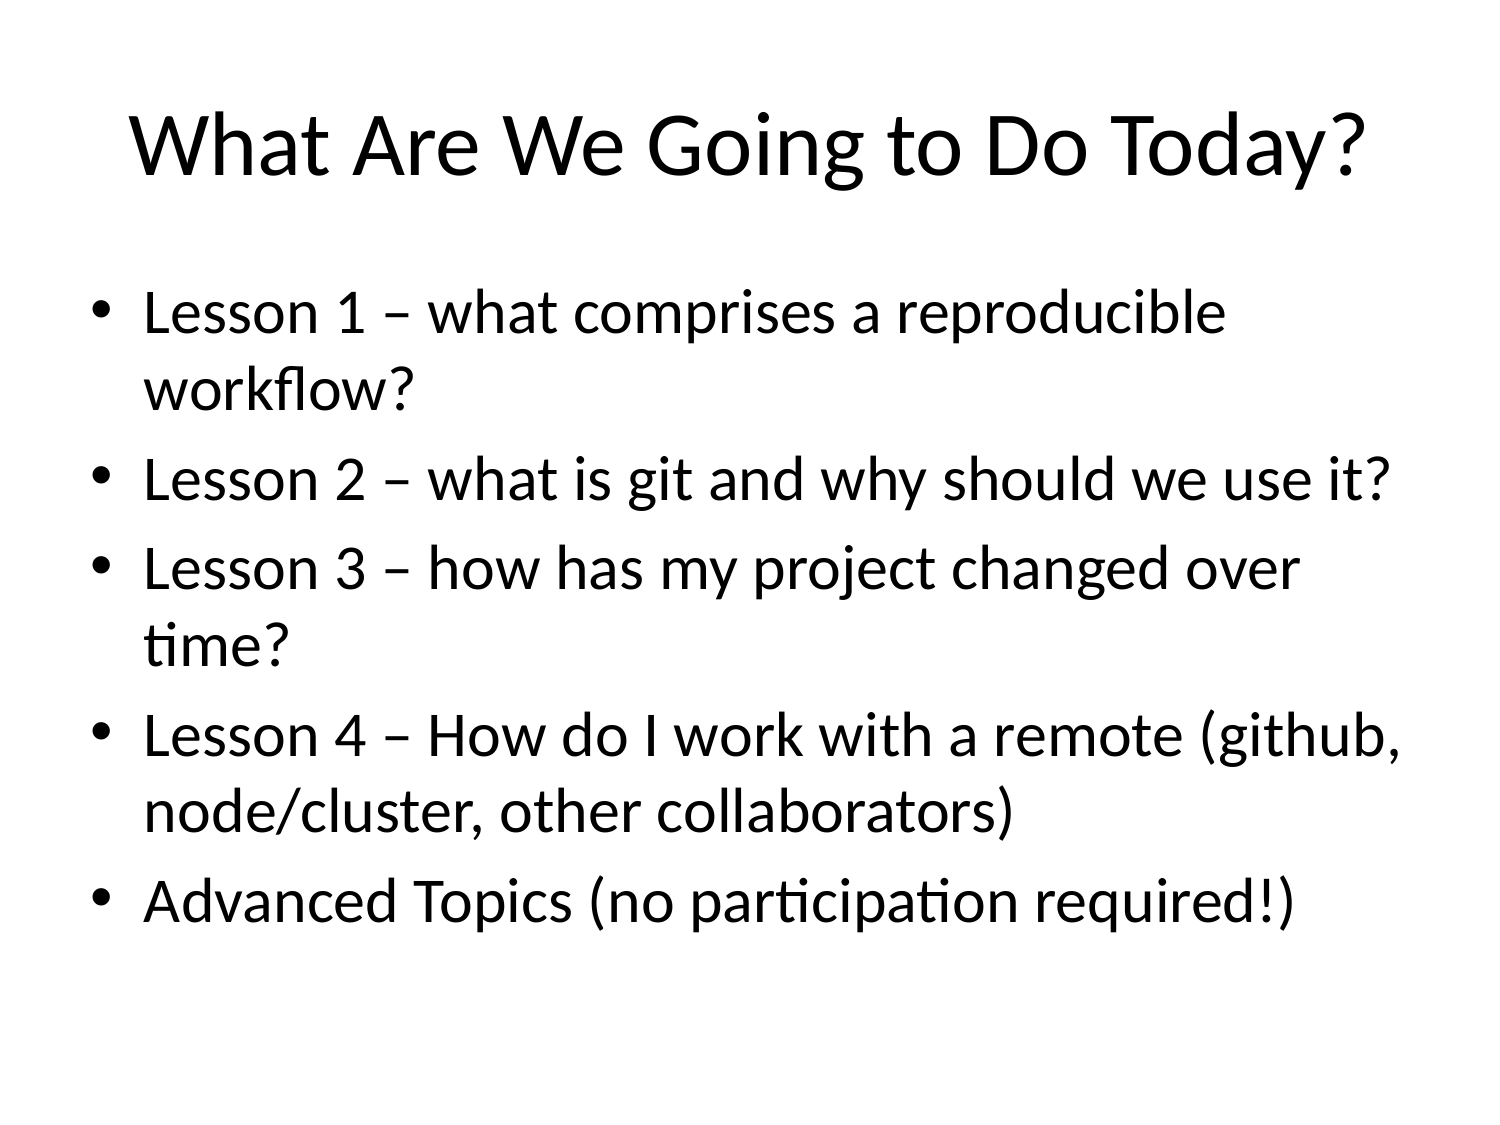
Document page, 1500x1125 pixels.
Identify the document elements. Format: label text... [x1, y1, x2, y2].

title What Are We Going to Do Today? [75, 45, 1425, 233]
list Lesson 1 – what comprises a reproducible workflow? Lesson 2 – what is git and why should we use it? Lesson 3 – how has my project changed over time? Lesson 4 – How do I work with a remote (github, node/cluster, other collaborators) Advanced Topics (no participation required!) [75, 262, 1425, 1005]
